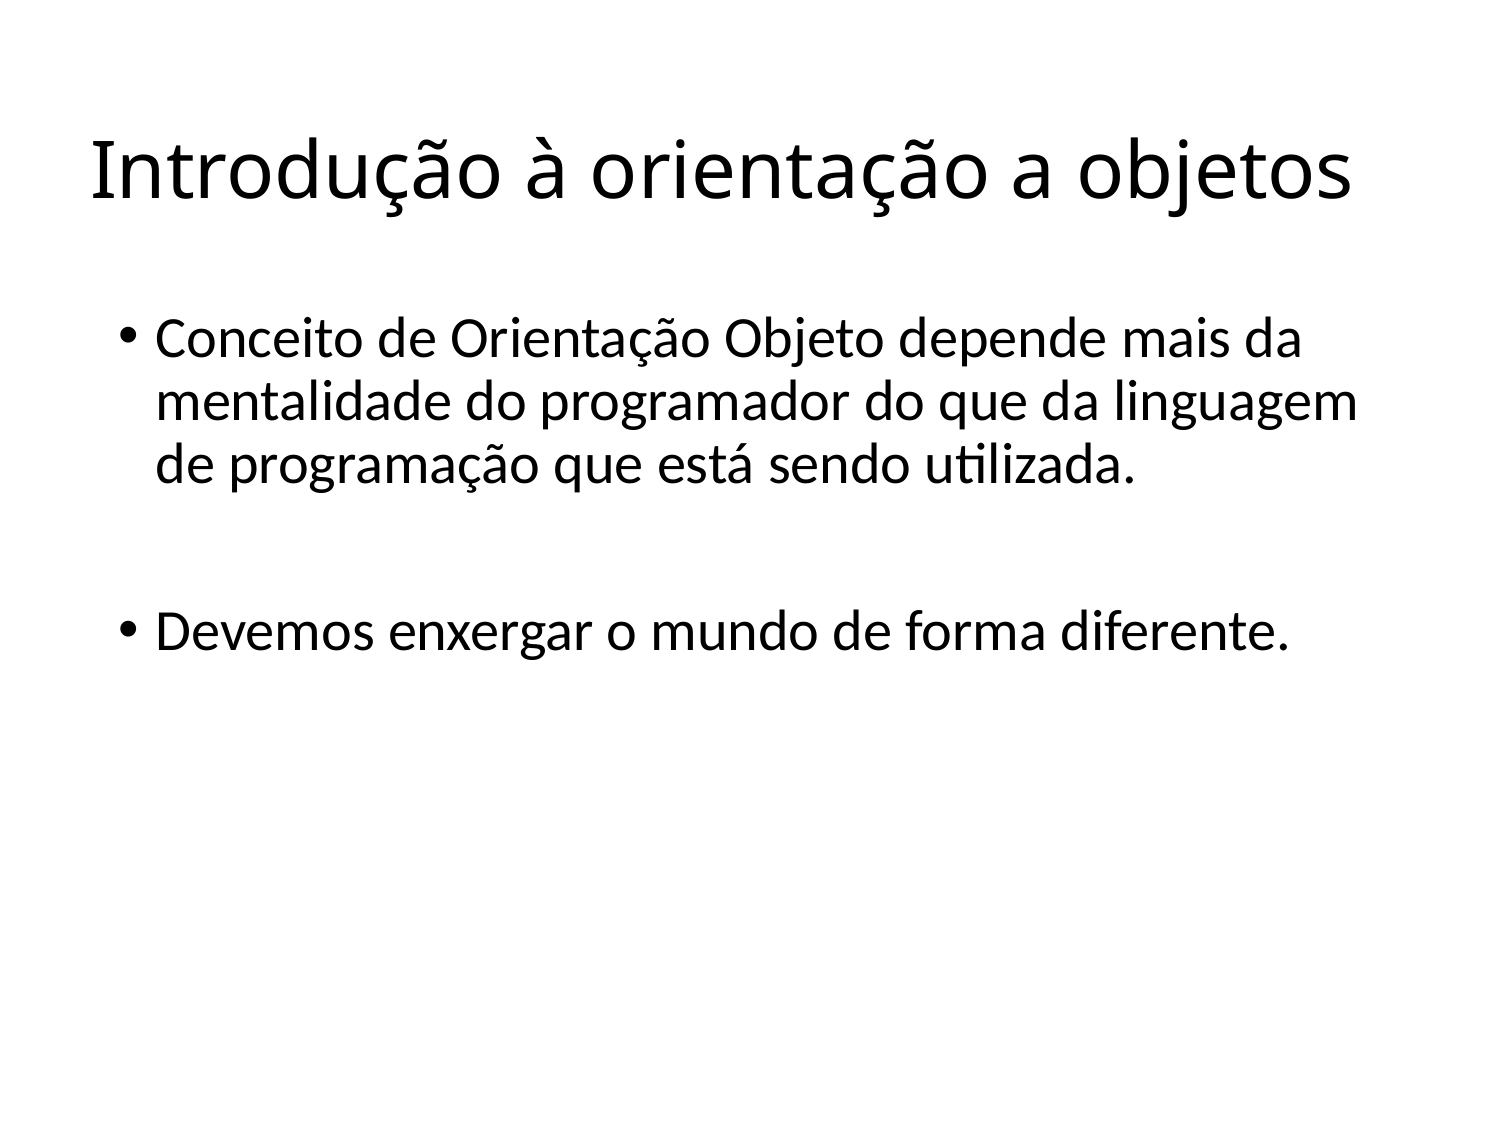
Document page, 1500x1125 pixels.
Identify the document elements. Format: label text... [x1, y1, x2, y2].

list Conceito de Orientação Objeto depende mais da mentalidade do programador do que da linguagem de programação que está sendo utilizada. Devemos enxergar o mundo de forma diferente. [103, 299, 1397, 1014]
title Introdução à orientação a objetos [75, 112, 1425, 233]
